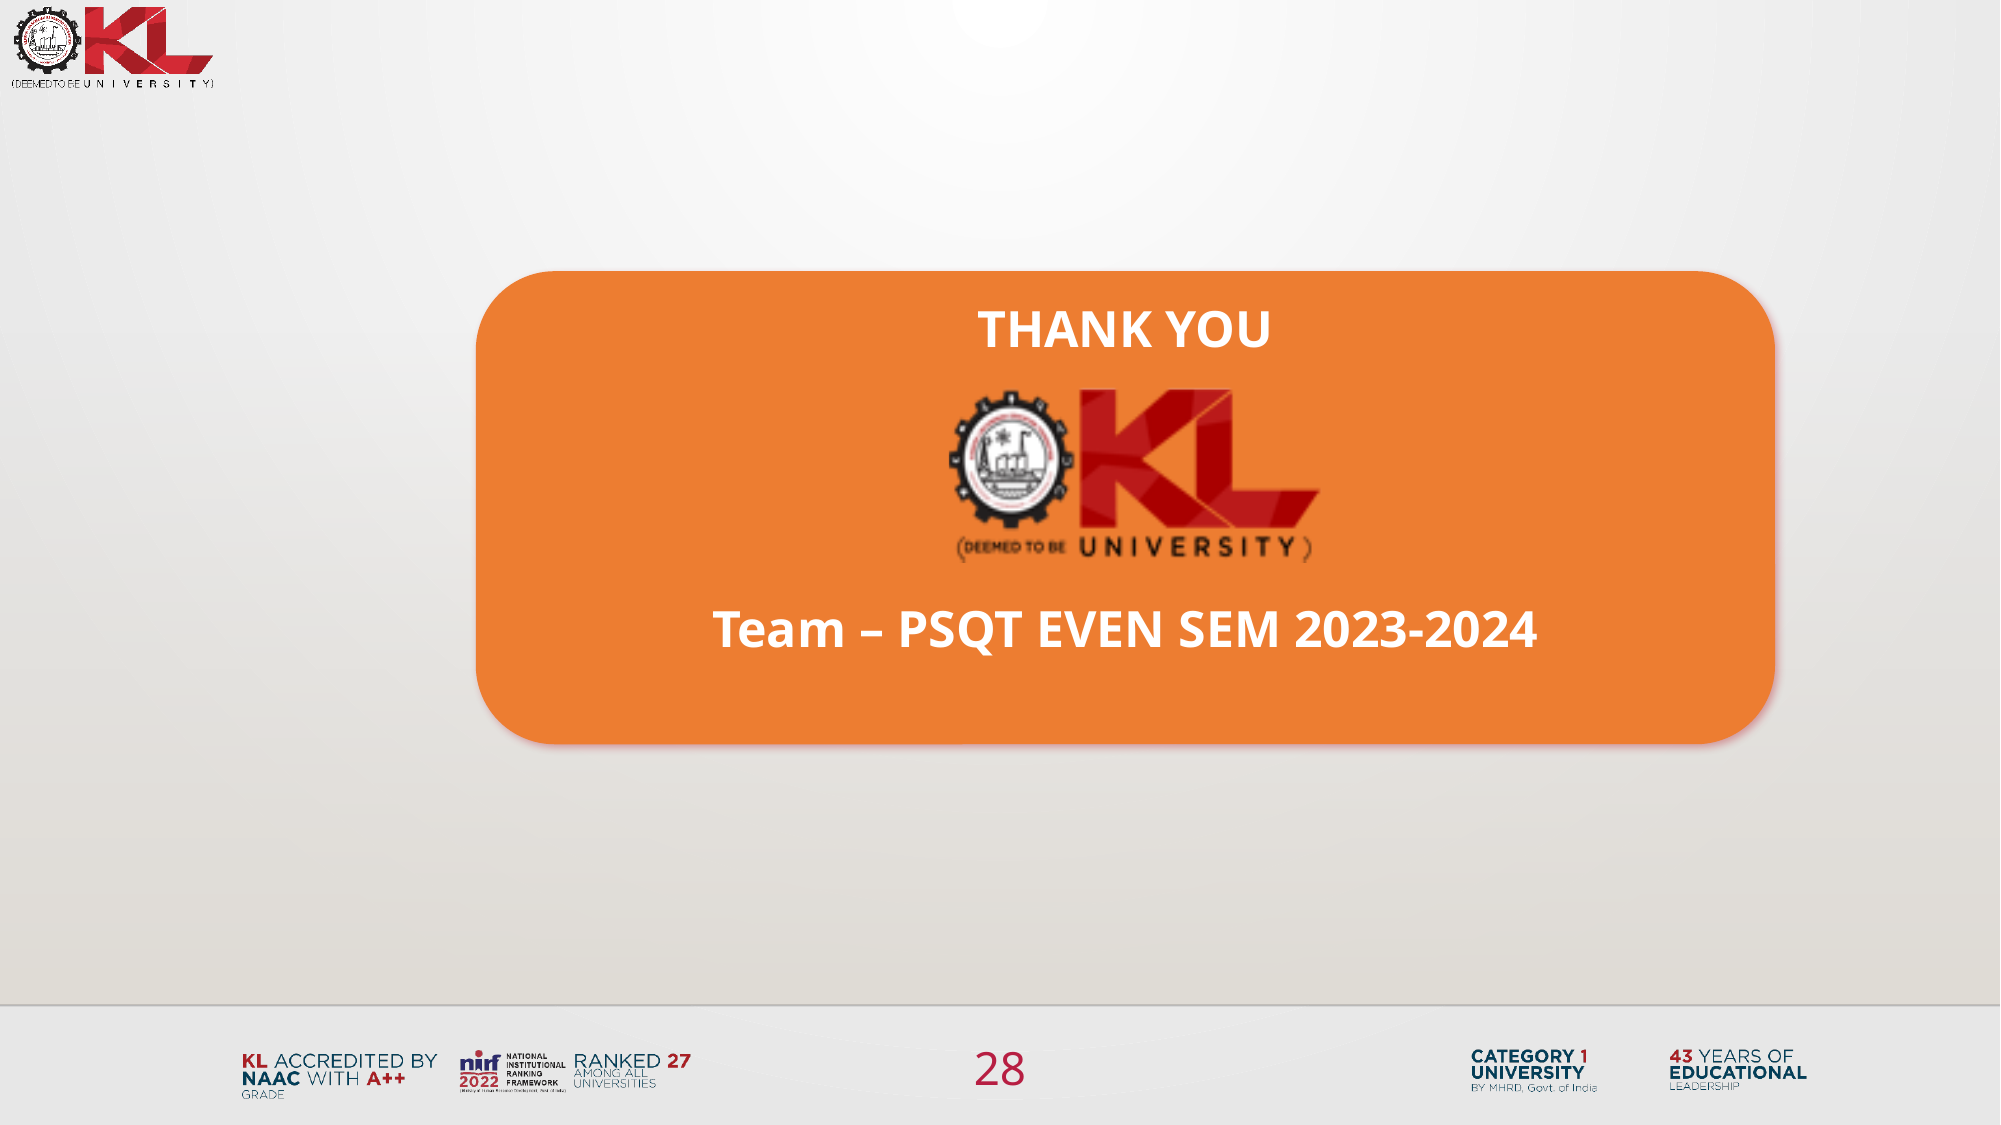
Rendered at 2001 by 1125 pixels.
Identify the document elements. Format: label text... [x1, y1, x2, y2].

picture [238, 1045, 716, 1103]
picture [12, 5, 213, 88]
slide_number 28 [933, 1031, 1067, 1115]
picture [1447, 1045, 1814, 1101]
text_box THANK YOU Team – PSQT EVEN SEM 2023-2024 [475, 271, 1776, 745]
picture [948, 384, 1338, 563]
